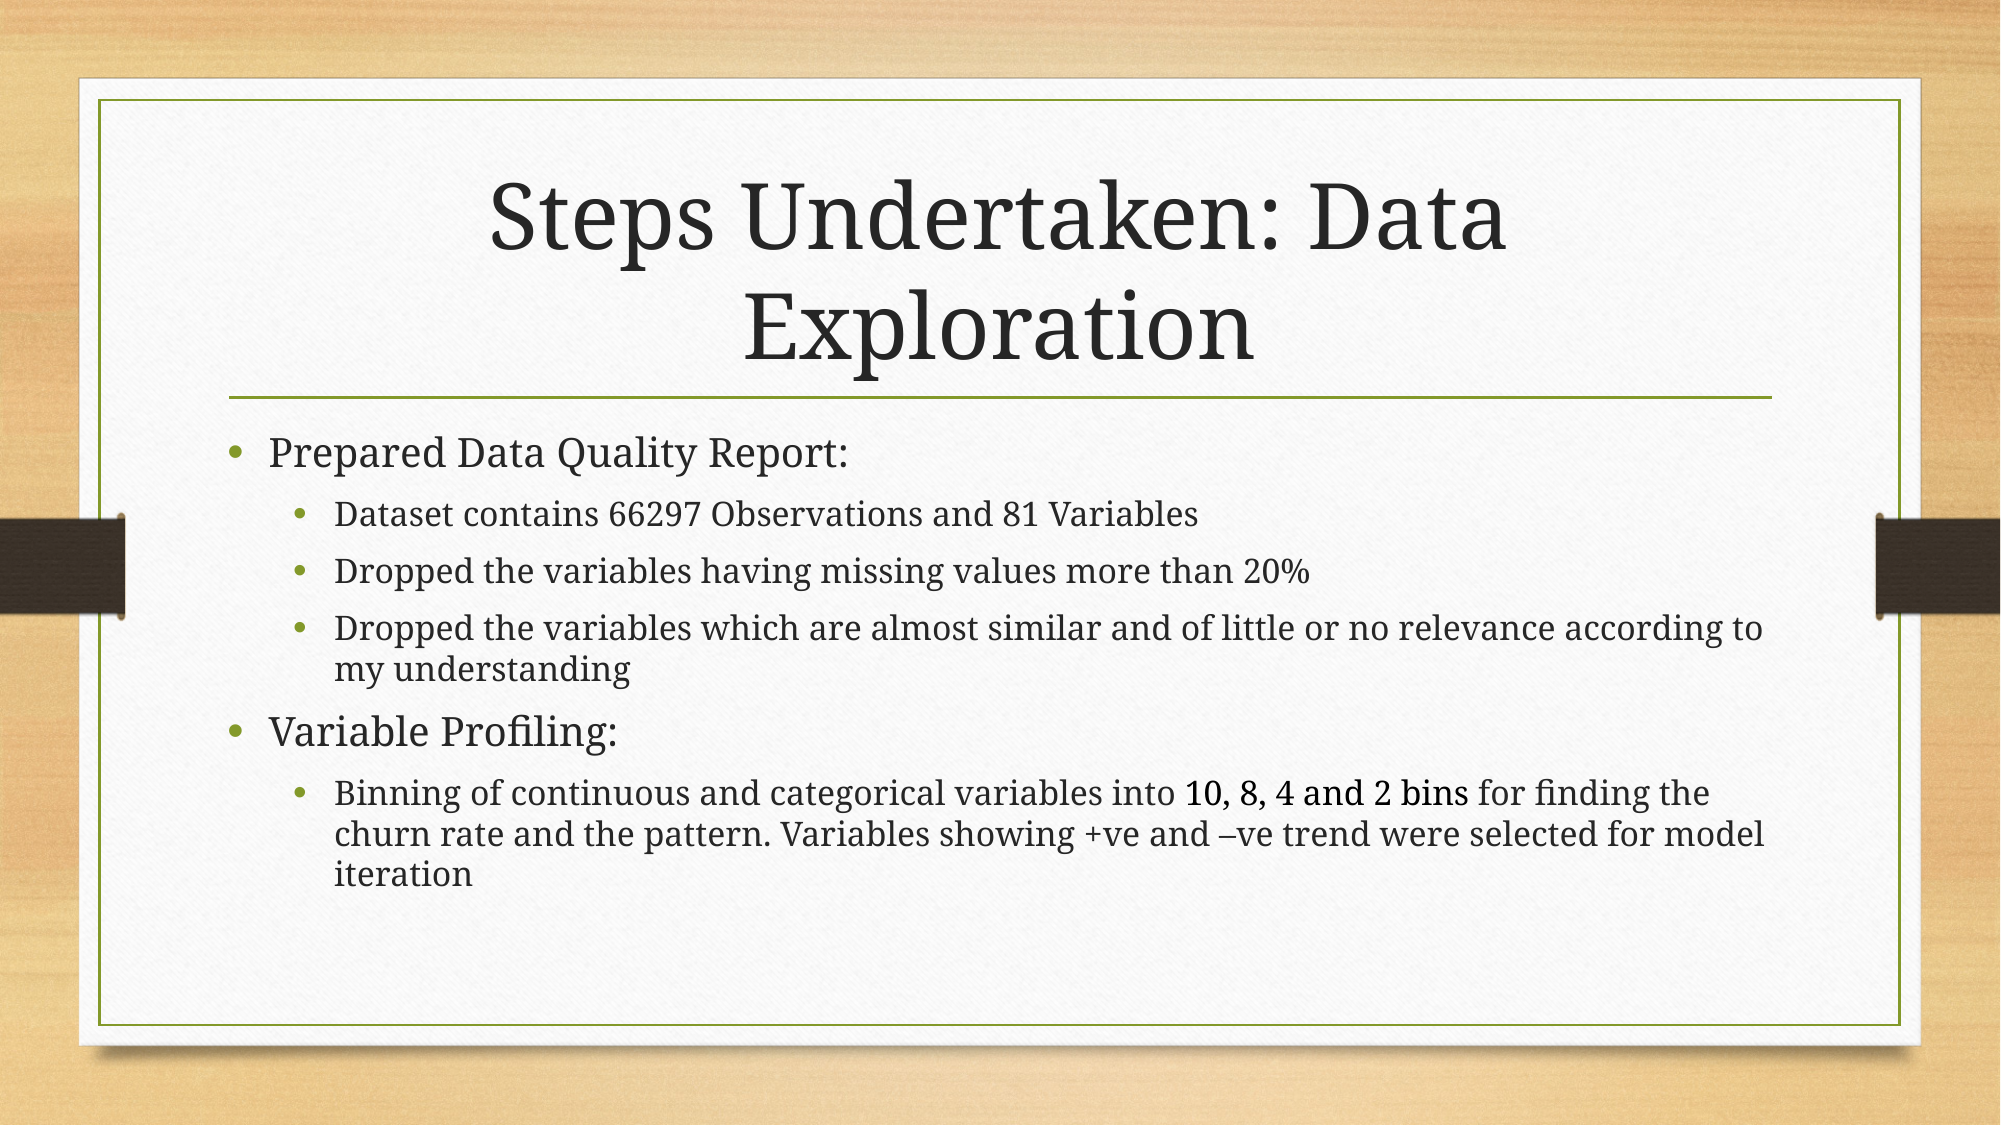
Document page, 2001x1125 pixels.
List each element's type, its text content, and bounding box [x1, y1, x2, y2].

title Steps Undertaken: Data Exploration [212, 161, 1788, 375]
picture [0, 0, 2001, 1125]
list Prepared Data Quality Report: Dataset contains 66297 Observations and 81 Variables Dropped the variables having missing values more than 20% Dropped the variables which are almost similar and of little or no relevance according to my understanding Variable Profiling: Binning of continuous and categorical variables into 10, 8, 4 and 2 bins for finding the churn rate and the pattern. Variables showing +ve and –ve trend were selected for model iteration [212, 419, 1788, 964]
